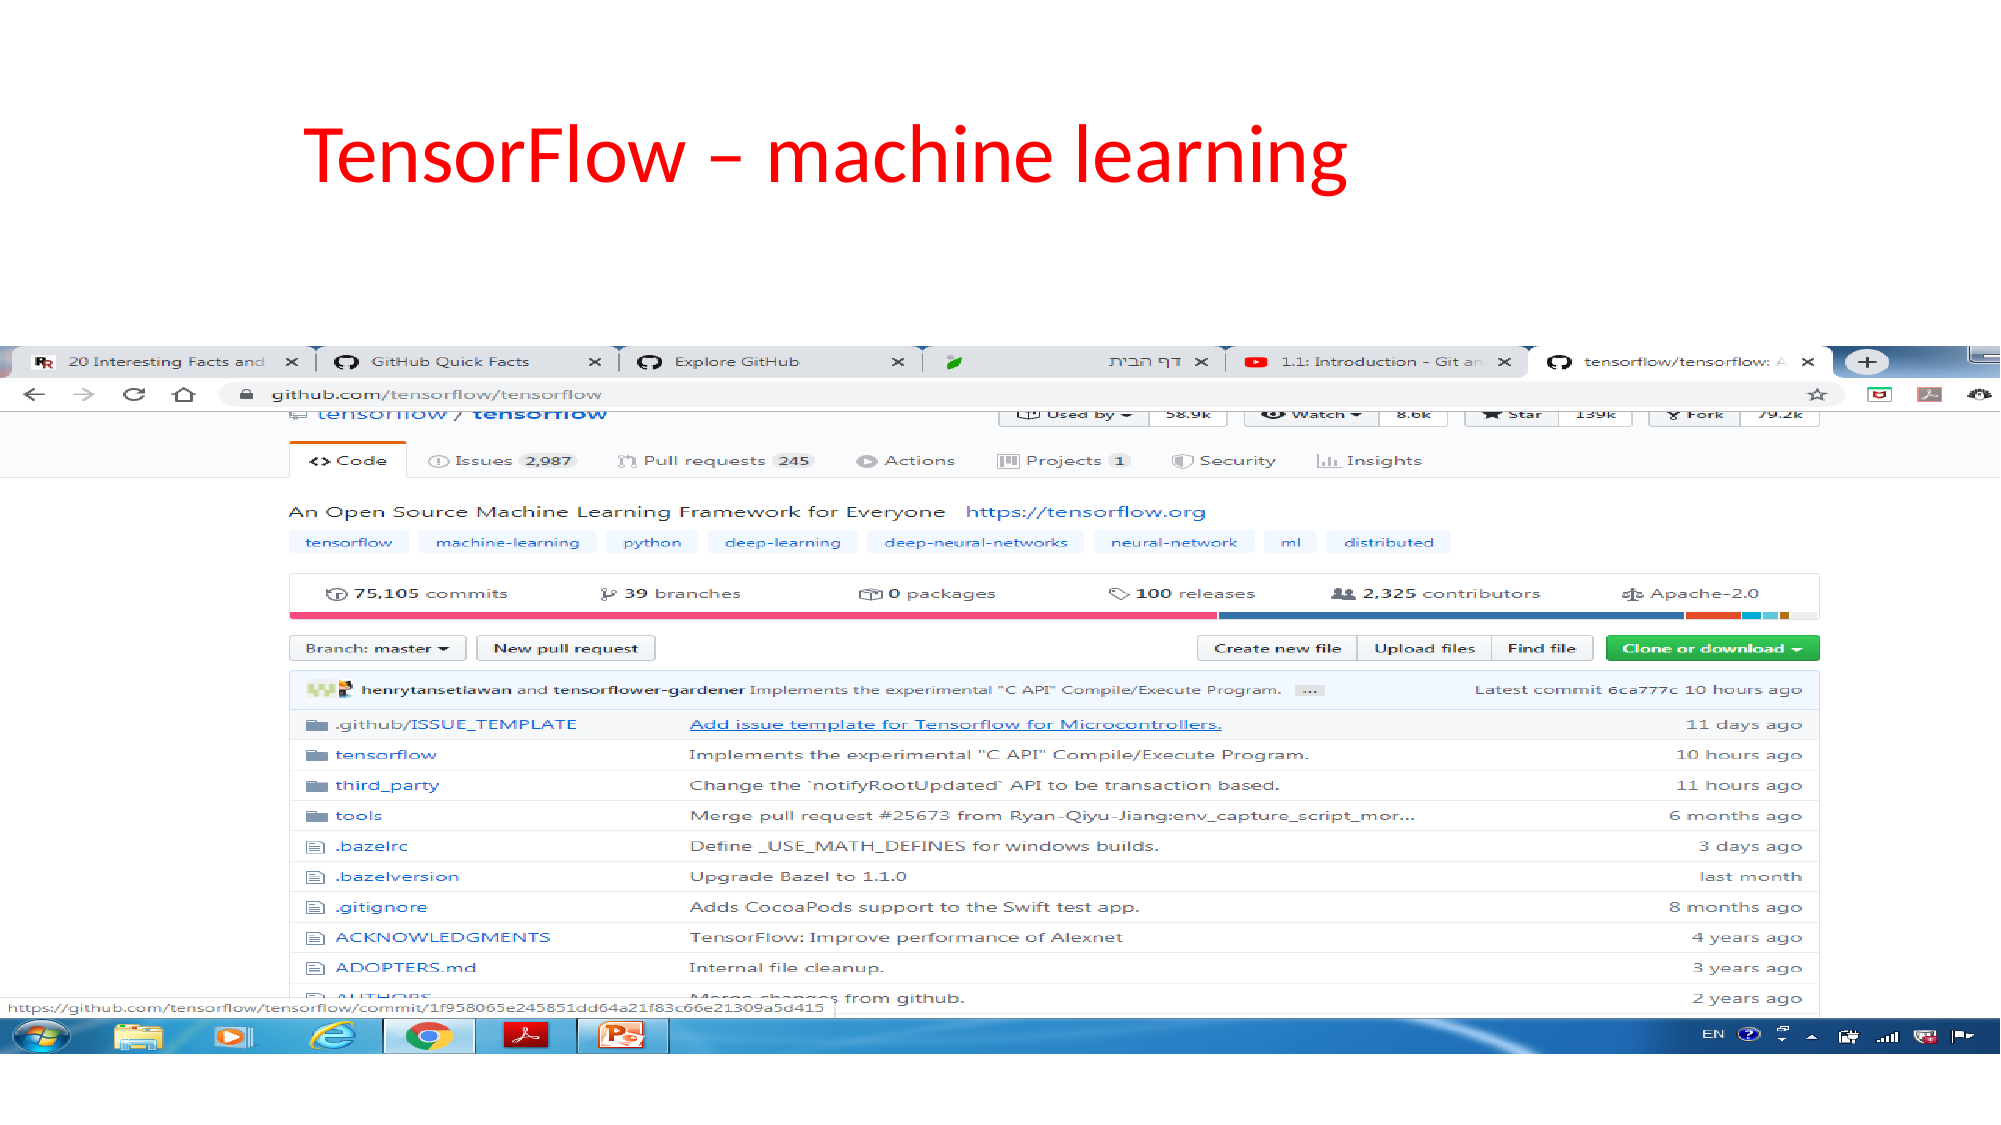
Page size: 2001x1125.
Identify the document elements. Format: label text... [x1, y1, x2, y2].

text_box TensorFlow – machine learning [288, 92, 1762, 207]
picture [0, 346, 2000, 1054]
